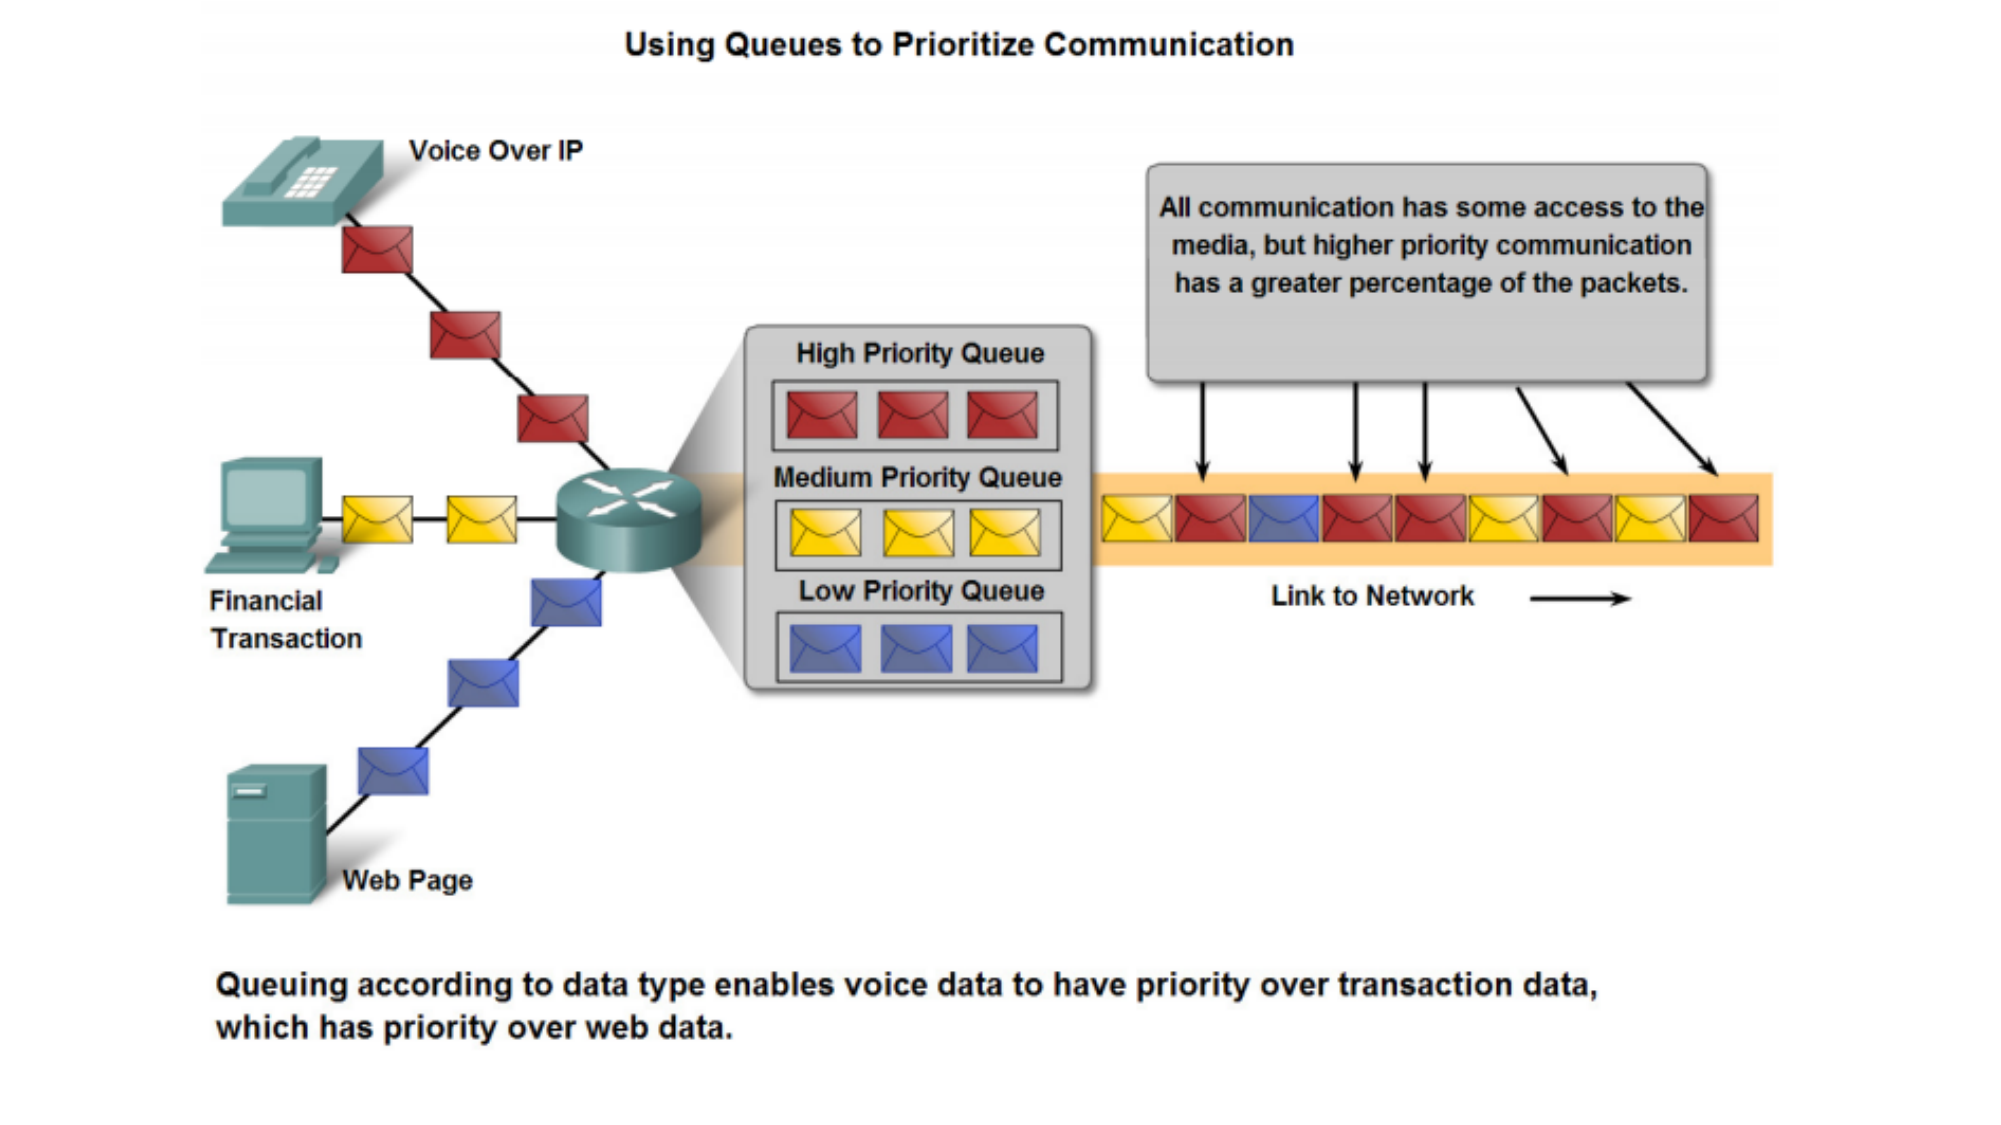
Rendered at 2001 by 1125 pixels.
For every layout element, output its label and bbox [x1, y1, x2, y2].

picture [179, 0, 1810, 1080]
